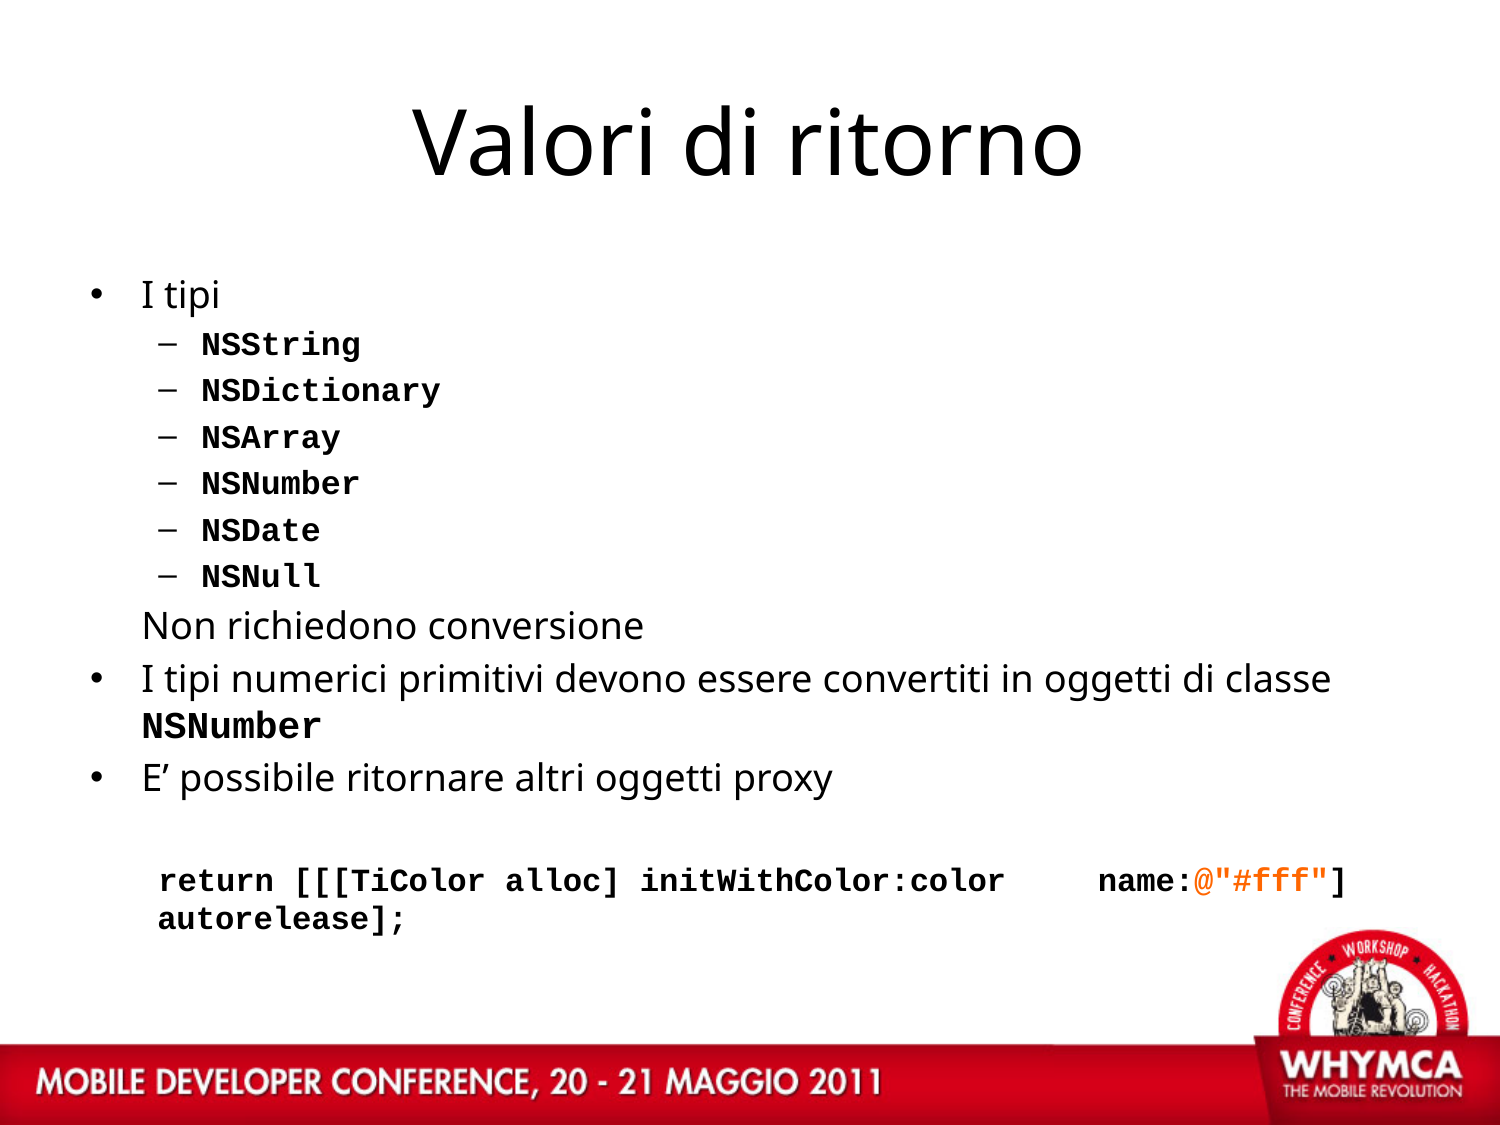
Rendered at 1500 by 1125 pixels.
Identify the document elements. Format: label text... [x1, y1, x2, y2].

list I tipi NSString NSDictionary NSArray NSNumber NSDate NSNull Non richiedono conversione I tipi numerici primitivi devono essere convertiti in oggetti di classe NSNumber E’ possibile ritornare altri oggetti proxy return [[[TiColor alloc] initWithColor:color name:@"#fff"] autorelease]; [75, 262, 1425, 946]
picture [0, 927, 1500, 1125]
title Valori di ritorno [75, 45, 1425, 233]
